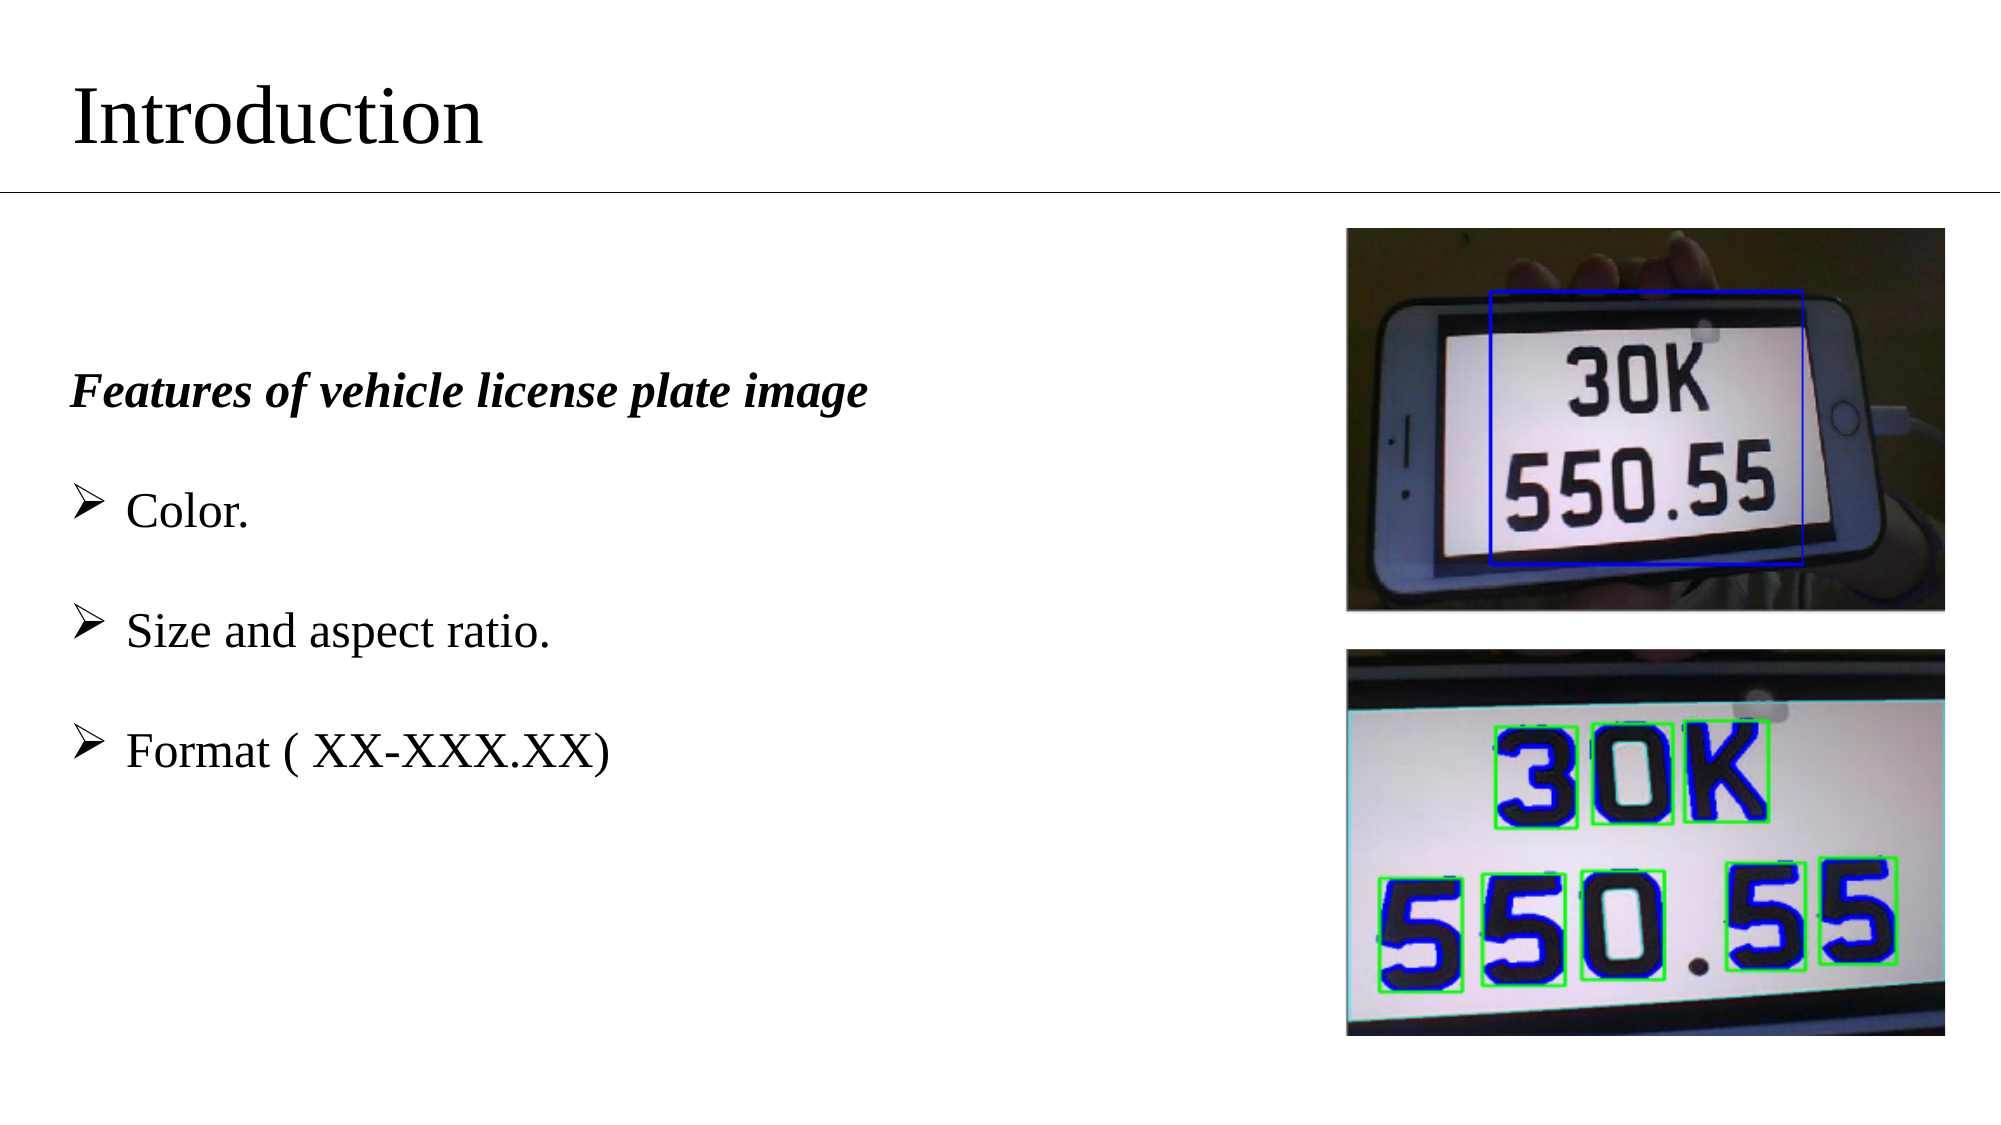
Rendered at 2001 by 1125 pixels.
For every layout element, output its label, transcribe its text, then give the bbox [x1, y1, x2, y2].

text_box Features of vehicle license plate image Color. Size and aspect ratio. Format ( XX-XXX.XX) [54, 350, 1056, 906]
text_box Introduction [28, 52, 529, 168]
picture [1345, 649, 1946, 1036]
picture [1345, 228, 1946, 614]
